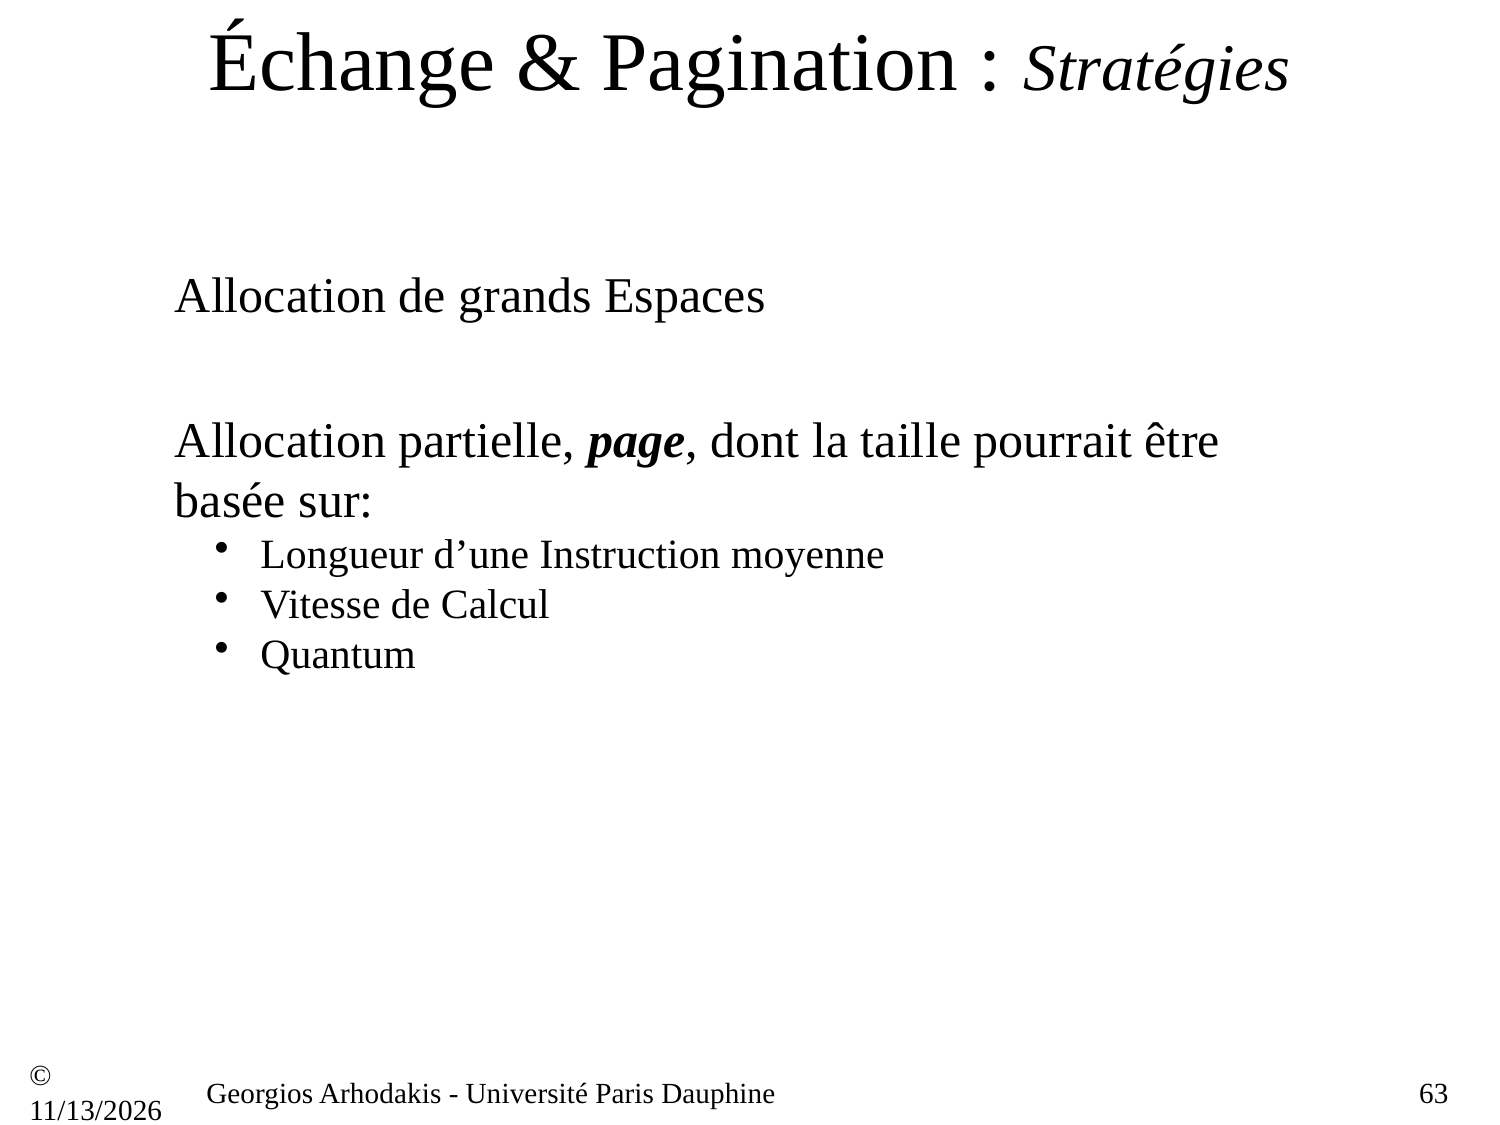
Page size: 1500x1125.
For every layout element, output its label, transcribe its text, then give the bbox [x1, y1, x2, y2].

footer Georgios Arhodakis - Université Paris Dauphine [206, 1074, 1232, 1110]
title Échange & Pagination : Stratégies [87, 0, 1413, 159]
slide_number 63 [1298, 1074, 1449, 1110]
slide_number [29, 1056, 192, 1125]
text_box Allocation partielle, page, dont la taille pourrait être basée sur: Longueur d’une Instruction moyenne Vitesse de Calcul Quantum [174, 407, 1338, 678]
text_box Allocation de grands Espaces [174, 262, 835, 323]
